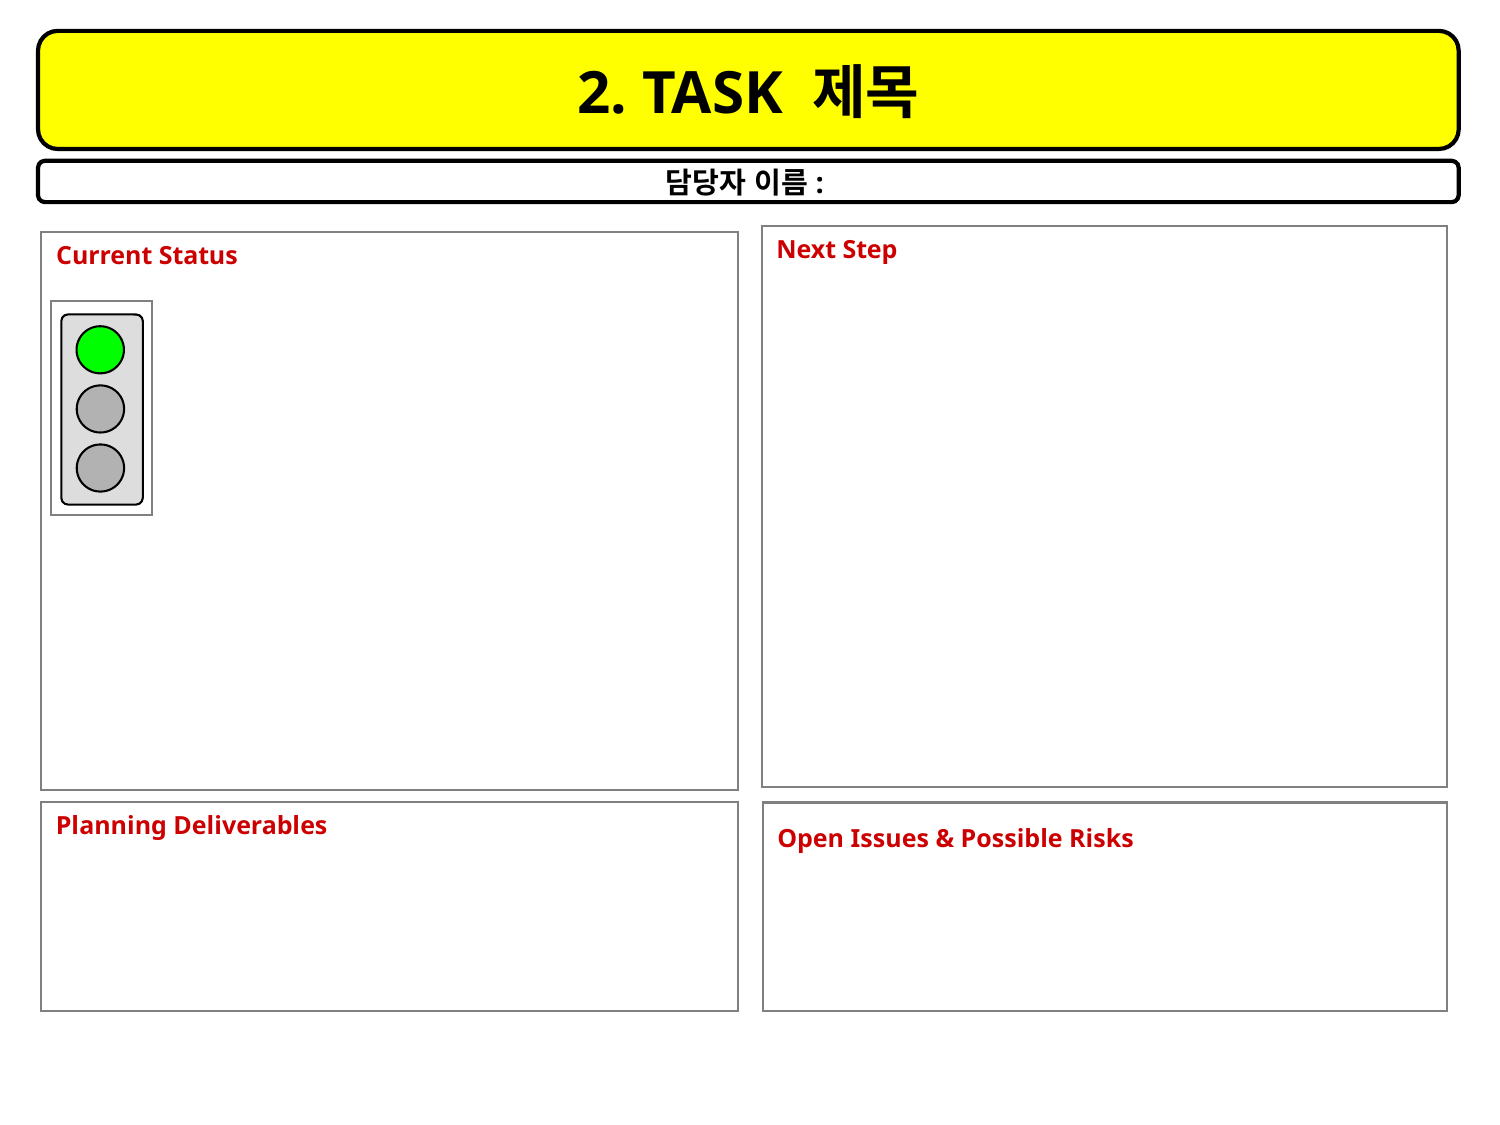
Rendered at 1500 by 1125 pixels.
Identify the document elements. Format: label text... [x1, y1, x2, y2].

text_box [76, 326, 124, 374]
text_box [61, 314, 143, 505]
text_box Next Step [761, 226, 1447, 787]
text_box [76, 385, 125, 433]
text_box Current Status [41, 231, 739, 790]
text_box Open Issues & Possible Risks [762, 802, 1447, 1012]
text_box 담당자 이름: [35, 158, 1461, 205]
text_box [50, 301, 153, 516]
text_box 2. TASK 제목 [35, 28, 1461, 152]
text_box Planning Deliverables [41, 802, 739, 1012]
text_box [76, 444, 125, 492]
